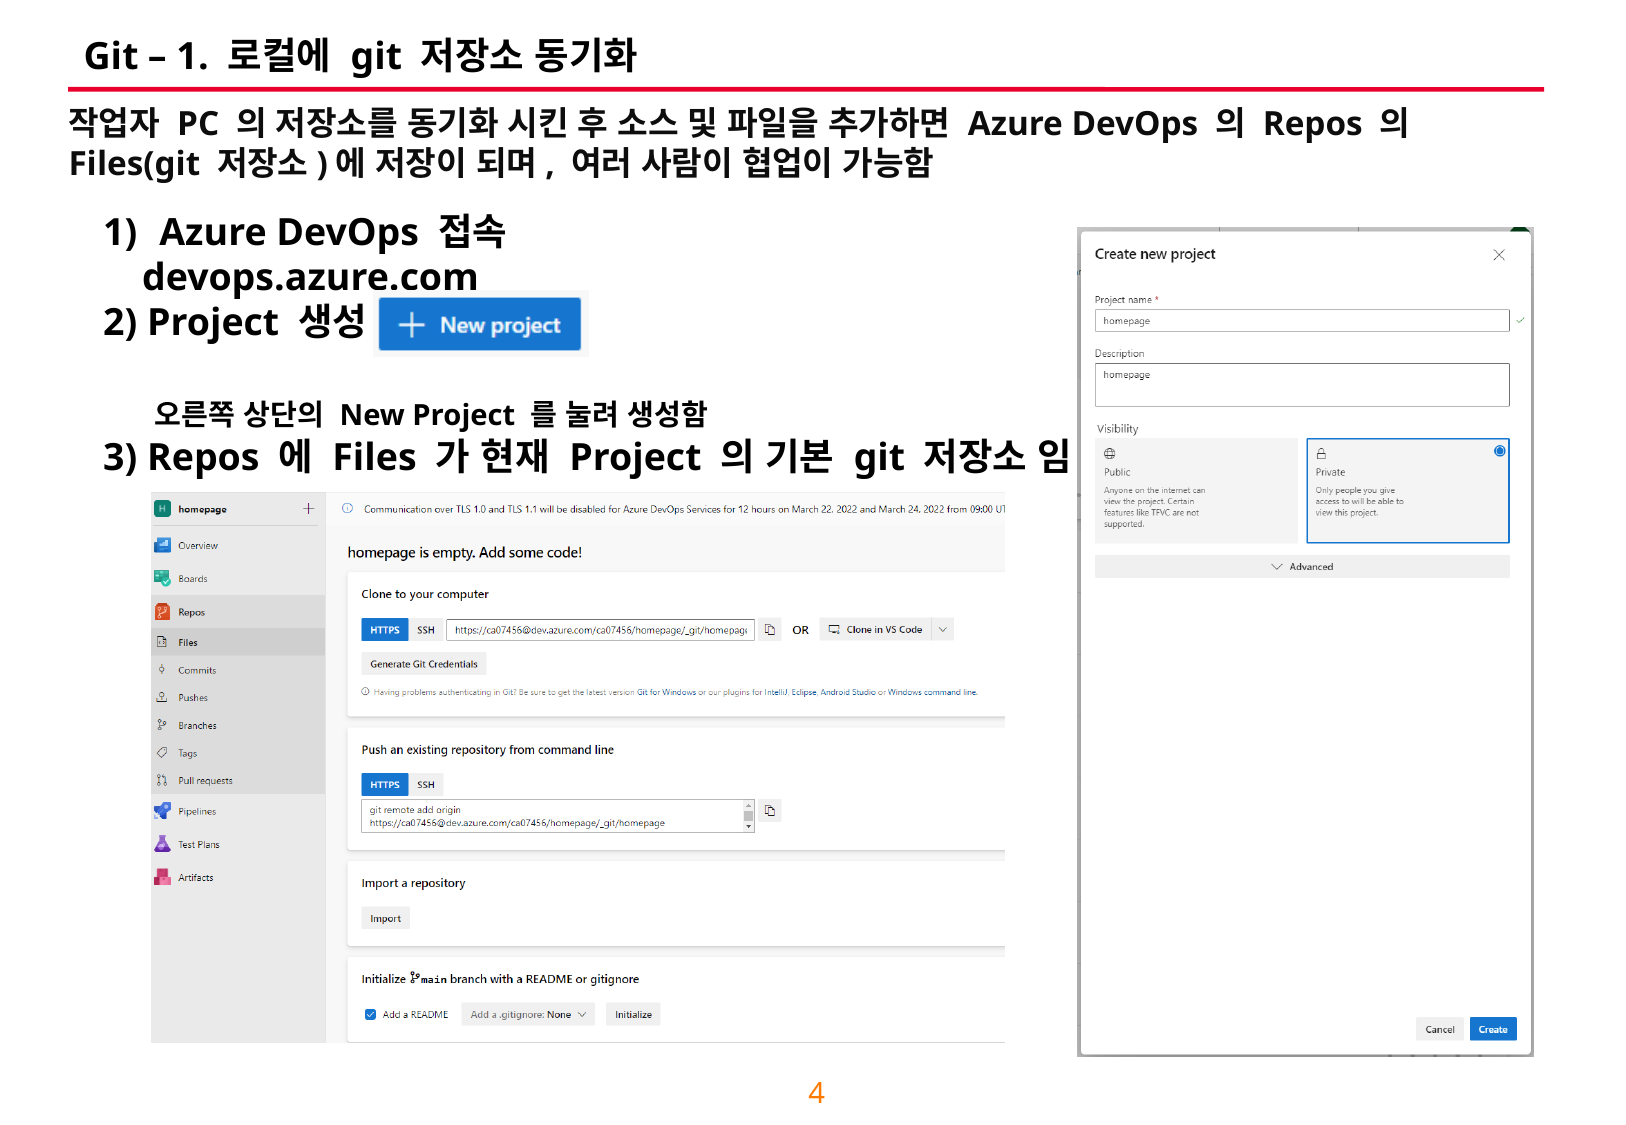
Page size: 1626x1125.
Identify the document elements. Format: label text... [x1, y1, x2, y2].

text_box Azure DevOps 접속 devops.azure.com 2) Project 생성 오른쪽 상단의 New Project 를 눌려 생성함 3) Repos 에 Files 가 현재 Project 의 기본 git 저장소 임 [88, 200, 1088, 486]
text_box Git – 1. 로컬에 git 저장소 동기화 [68, 29, 1548, 86]
picture [1077, 227, 1534, 1057]
text_box 작업자 PC 의 저장소를 동기화 시킨 후 소스 및 파일을 추가하면 Azure DevOps 의 Repos 의 Files(git 저장소)에 저장이 되며, 여러 사람이 협업이 가능함 [68, 94, 1548, 201]
picture [372, 290, 589, 357]
picture [150, 488, 1005, 1043]
